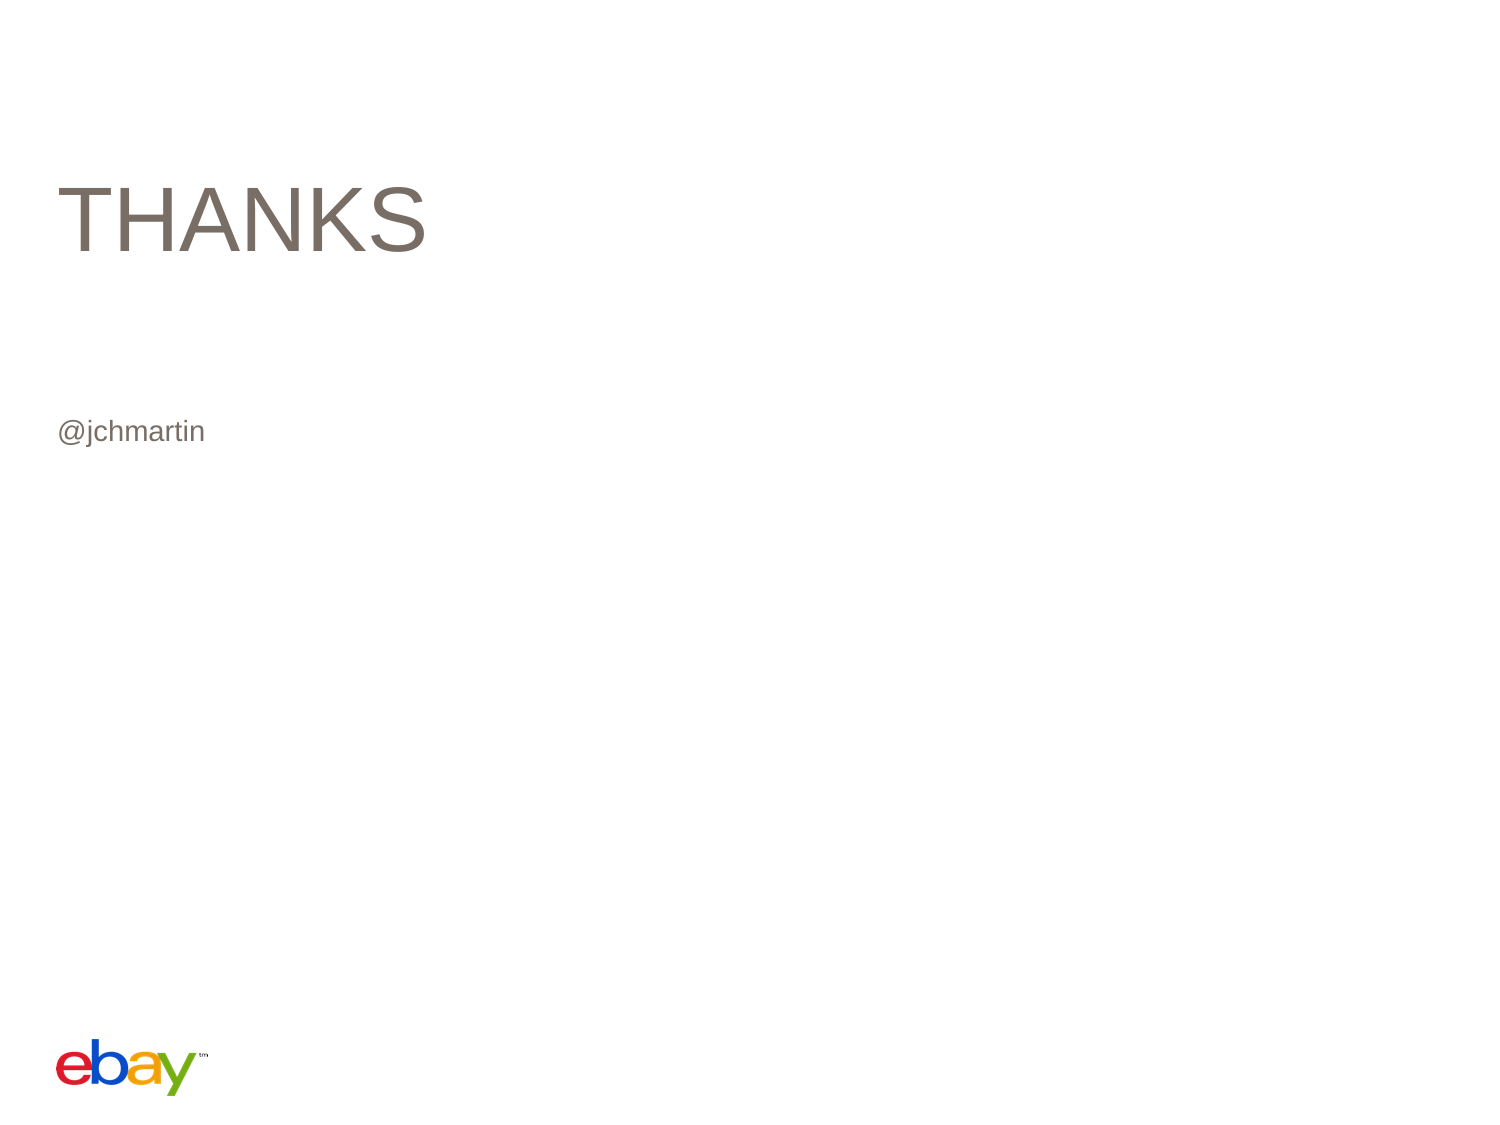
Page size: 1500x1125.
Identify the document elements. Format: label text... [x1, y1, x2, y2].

picture [56, 1039, 208, 1096]
title Thanks [56, 178, 1062, 412]
list @jchmartin [56, 412, 1062, 620]
